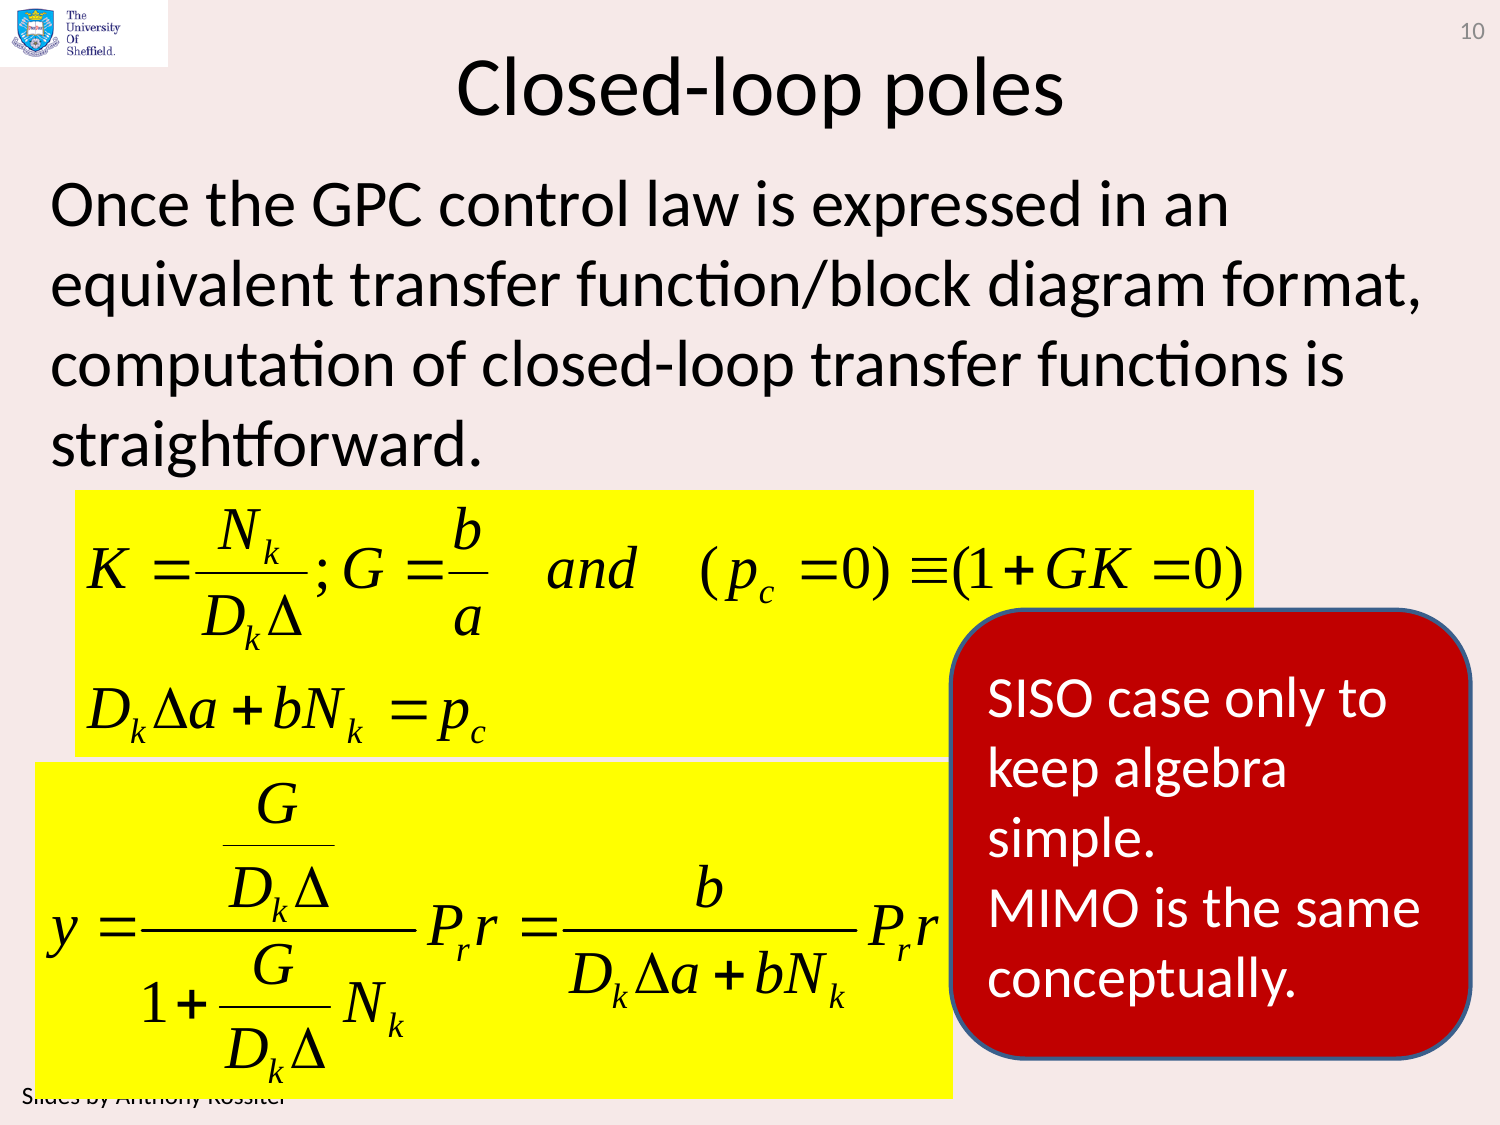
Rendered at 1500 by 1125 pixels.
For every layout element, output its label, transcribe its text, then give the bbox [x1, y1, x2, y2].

title Closed-loop poles [105, 23, 1418, 141]
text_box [36, 762, 952, 1099]
picture [0, 0, 168, 67]
list Once the GPC control law is expressed in an equivalent transfer function/block diagram format, computation of closed-loop transfer functions is straightforward. [35, 152, 1465, 492]
slide_number 10 [1335, 0, 1500, 60]
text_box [76, 491, 1253, 756]
footer Slides by Anthony Rossiter [0, 1065, 317, 1125]
text_box SISO case only to keep algebra simple. MIMO is the same conceptually. [956, 607, 1473, 1061]
